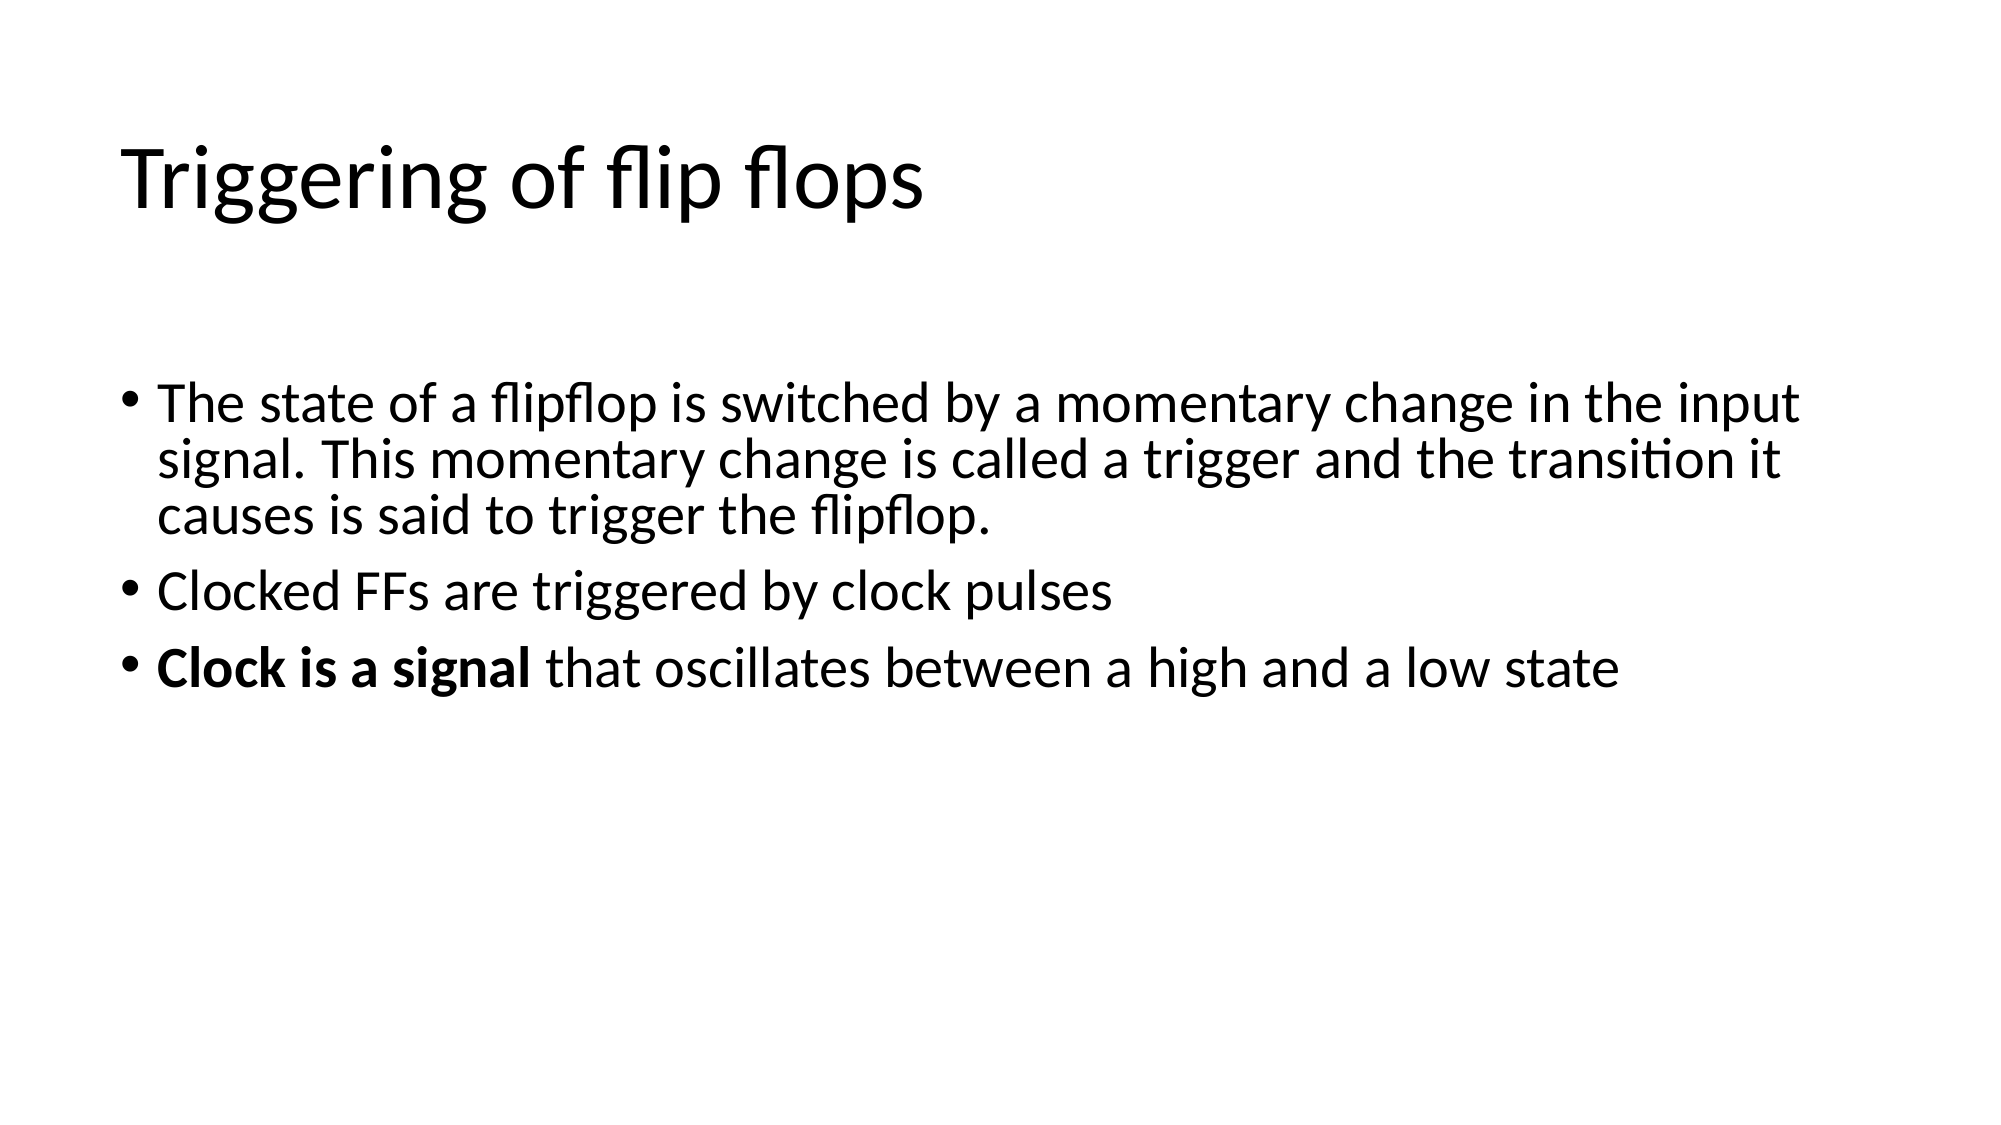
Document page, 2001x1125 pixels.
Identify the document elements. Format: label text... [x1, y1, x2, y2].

title Triggering of flip flops [105, 70, 1831, 289]
list The state of a flipflop is switched by a momentary change in the input signal. This momentary change is called a trigger and the transition it causes is said to trigger the flipflop. Clocked FFs are triggered by clock pulses Clock is a signal that oscillates between a high and a low state [105, 370, 1831, 742]
